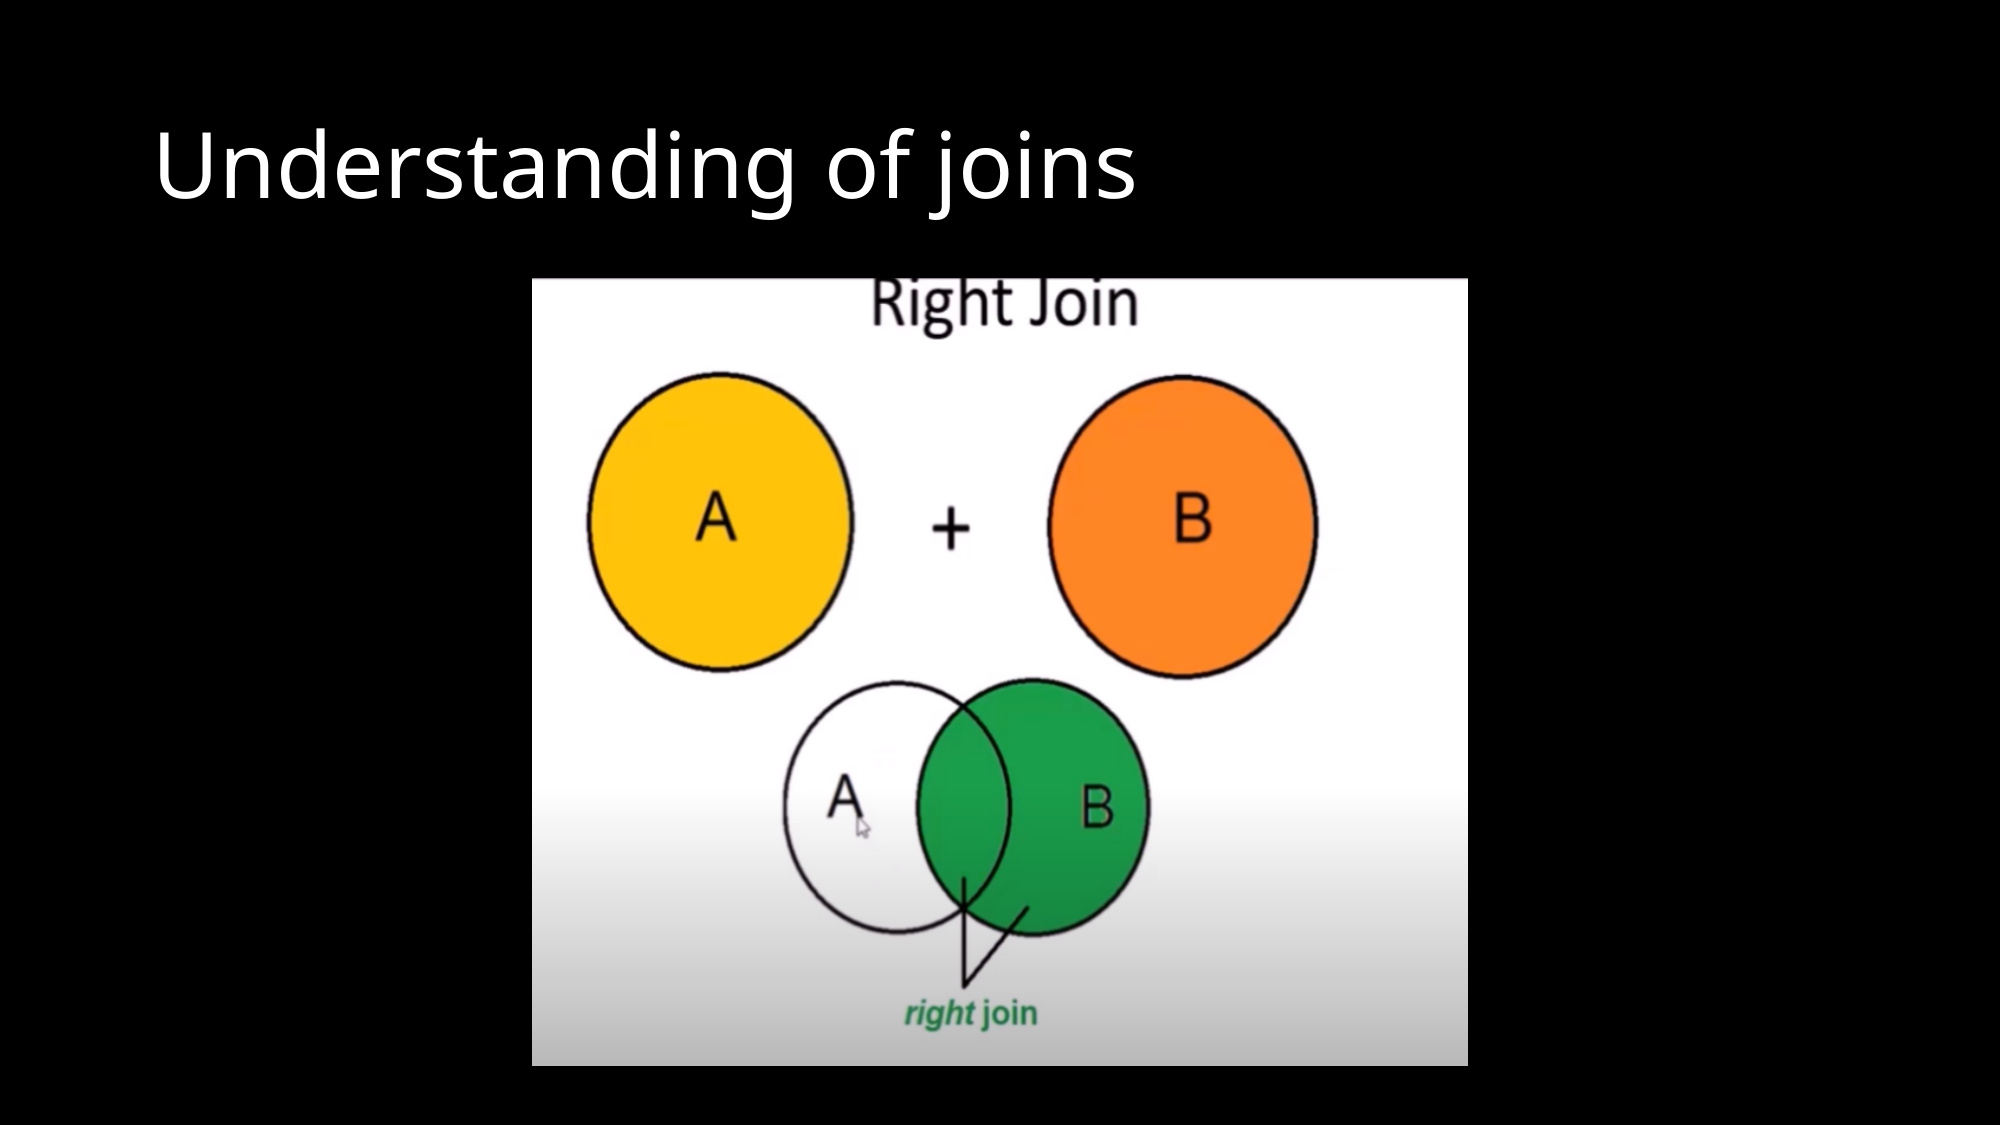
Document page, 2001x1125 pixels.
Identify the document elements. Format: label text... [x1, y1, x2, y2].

picture [532, 278, 1468, 1066]
title Understanding of joins [137, 59, 1863, 278]
